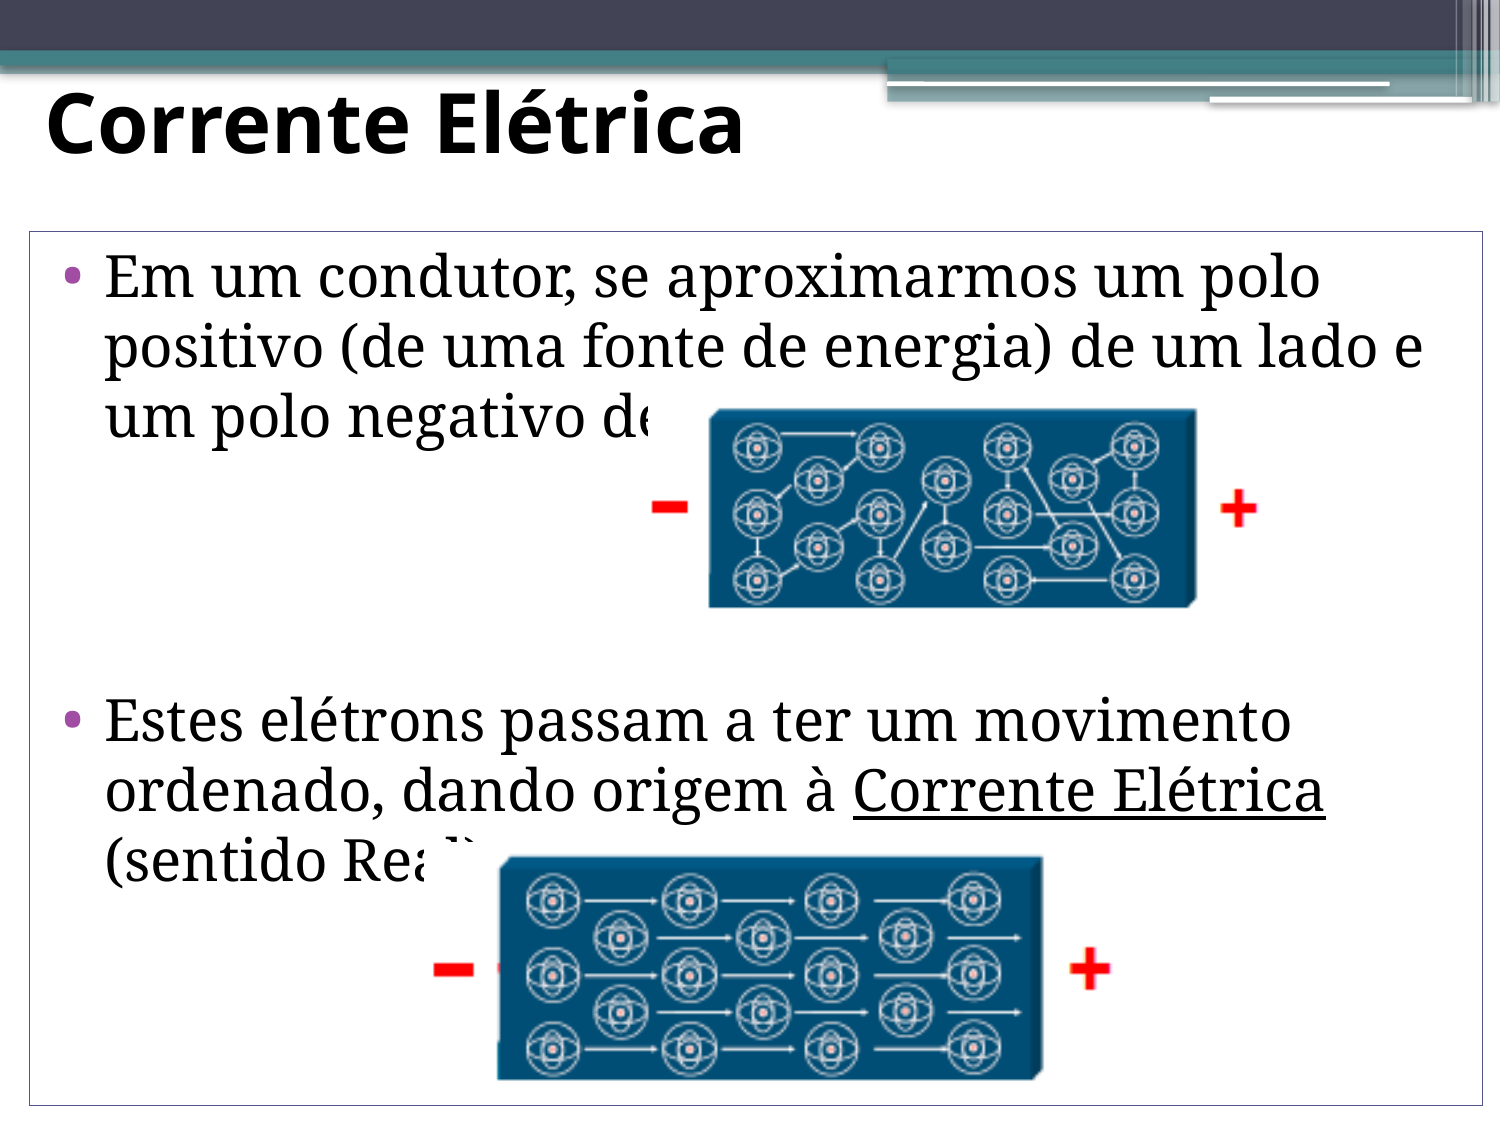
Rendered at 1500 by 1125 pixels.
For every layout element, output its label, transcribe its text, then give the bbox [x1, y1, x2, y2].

list Em um condutor, se aproximarmos um polo positivo (de uma fonte de energia) de um lado e um polo negativo de outro: Estes elétrons passam a ter um movimento ordenado, dando origem à Corrente Elétrica (sentido Real). [29, 231, 1483, 1106]
title Corrente Elétrica [29, 17, 1414, 223]
picture [424, 842, 1121, 1095]
picture [648, 395, 1264, 626]
